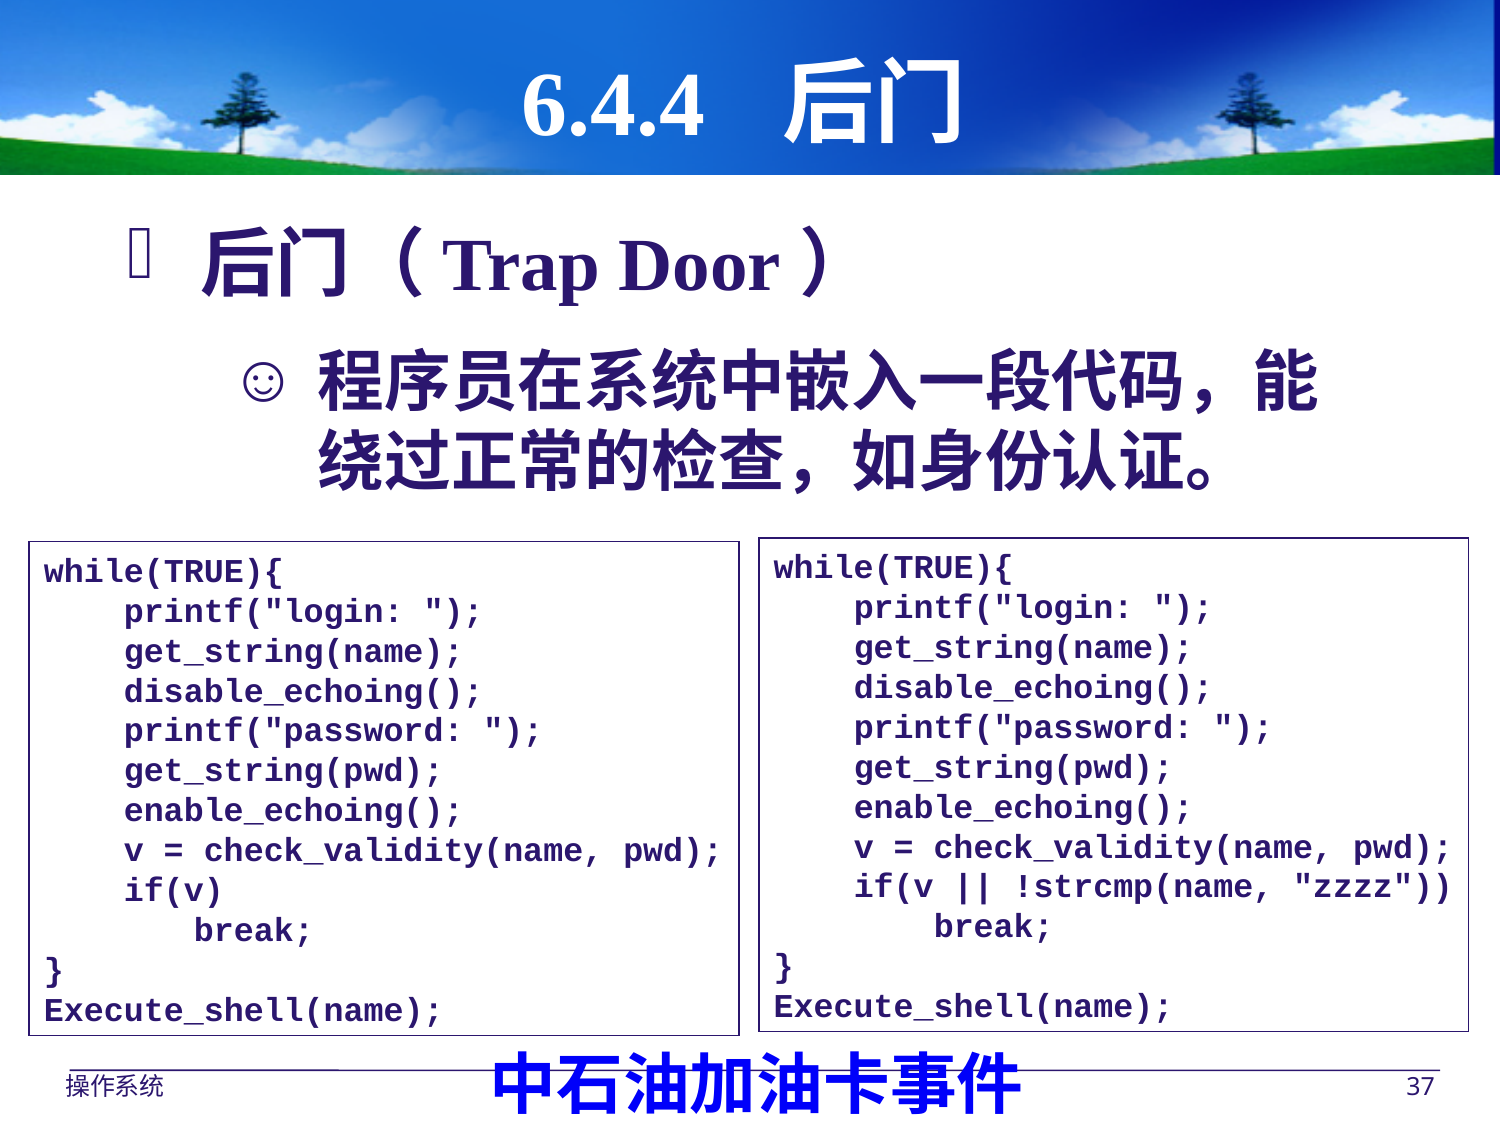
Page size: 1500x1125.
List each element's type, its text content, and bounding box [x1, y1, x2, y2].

title 6.4.4 后门 [50, 50, 1438, 161]
slide_number 操作系统 [49, 1062, 401, 1116]
text_box 后门（Trap Door） 程序员在系统中嵌入一段代码，能绕过正常的检查，如身份认证。 [112, 207, 1388, 506]
picture [0, 0, 1500, 175]
text_box while(TRUE){ printf("login: "); get_string(name); disable_echoing(); printf("password: "); get_string(pwd); enable_echoing(); v = check_validity(name, pwd); if(v || !strcmp(name, "zzzz")) break; } Execute_shell(name); [758, 537, 1469, 1032]
footer 37 [1039, 1062, 1451, 1116]
text_box 中石油加油卡事件 [475, 1034, 1039, 1125]
text_box while(TRUE){ printf("login: "); get_string(name); disable_echoing(); printf("password: "); get_string(pwd); enable_echoing(); v = check_validity(name, pwd); if(v) break; } Execute_shell(name); [29, 541, 739, 1036]
